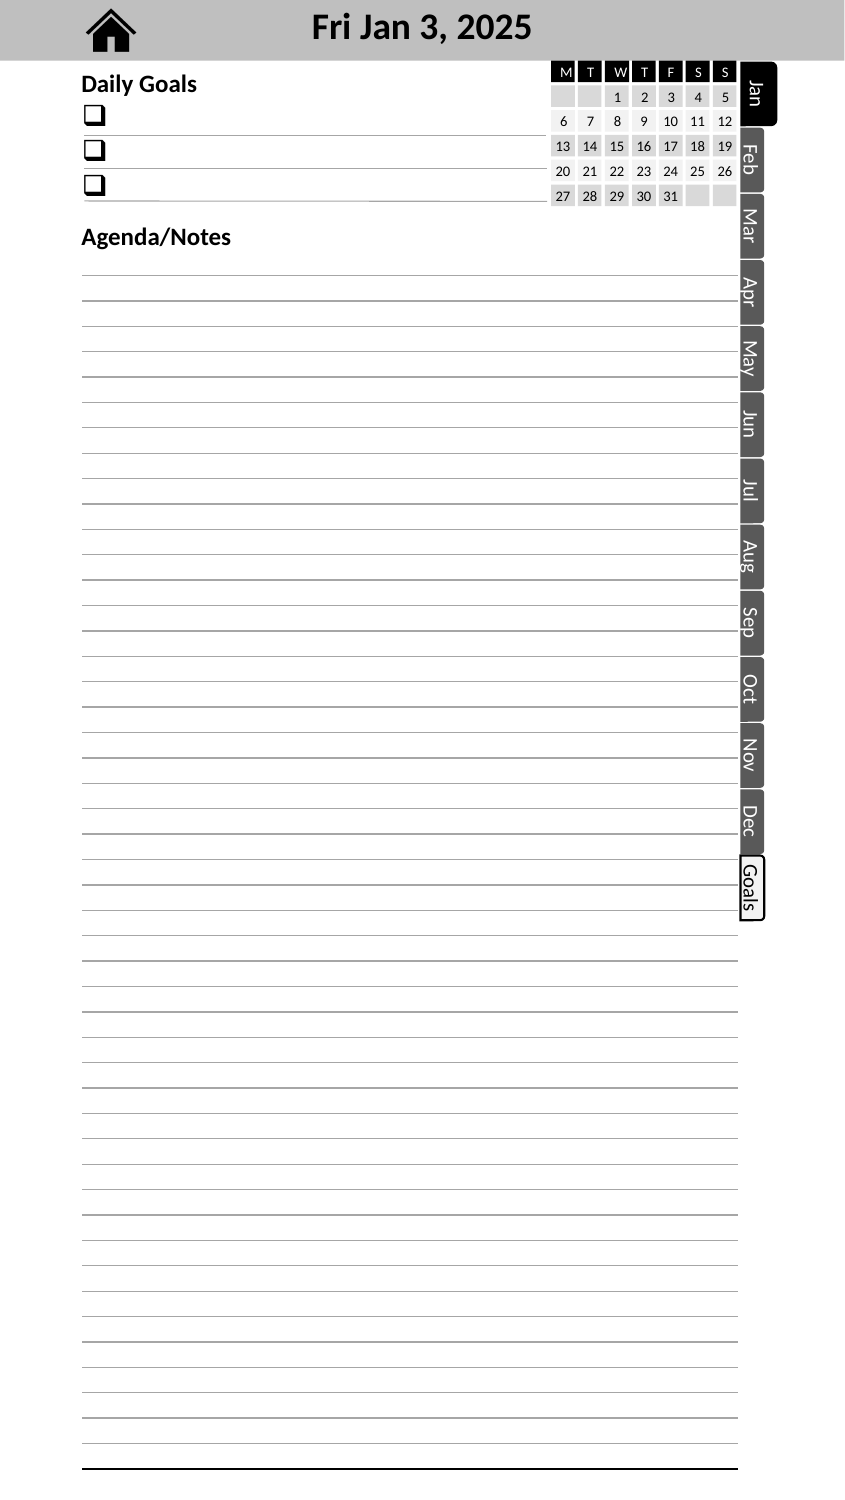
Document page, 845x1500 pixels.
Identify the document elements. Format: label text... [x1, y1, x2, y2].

picture [82, 1, 140, 59]
list Fri Jan 3, 2025 [190, 0, 655, 61]
